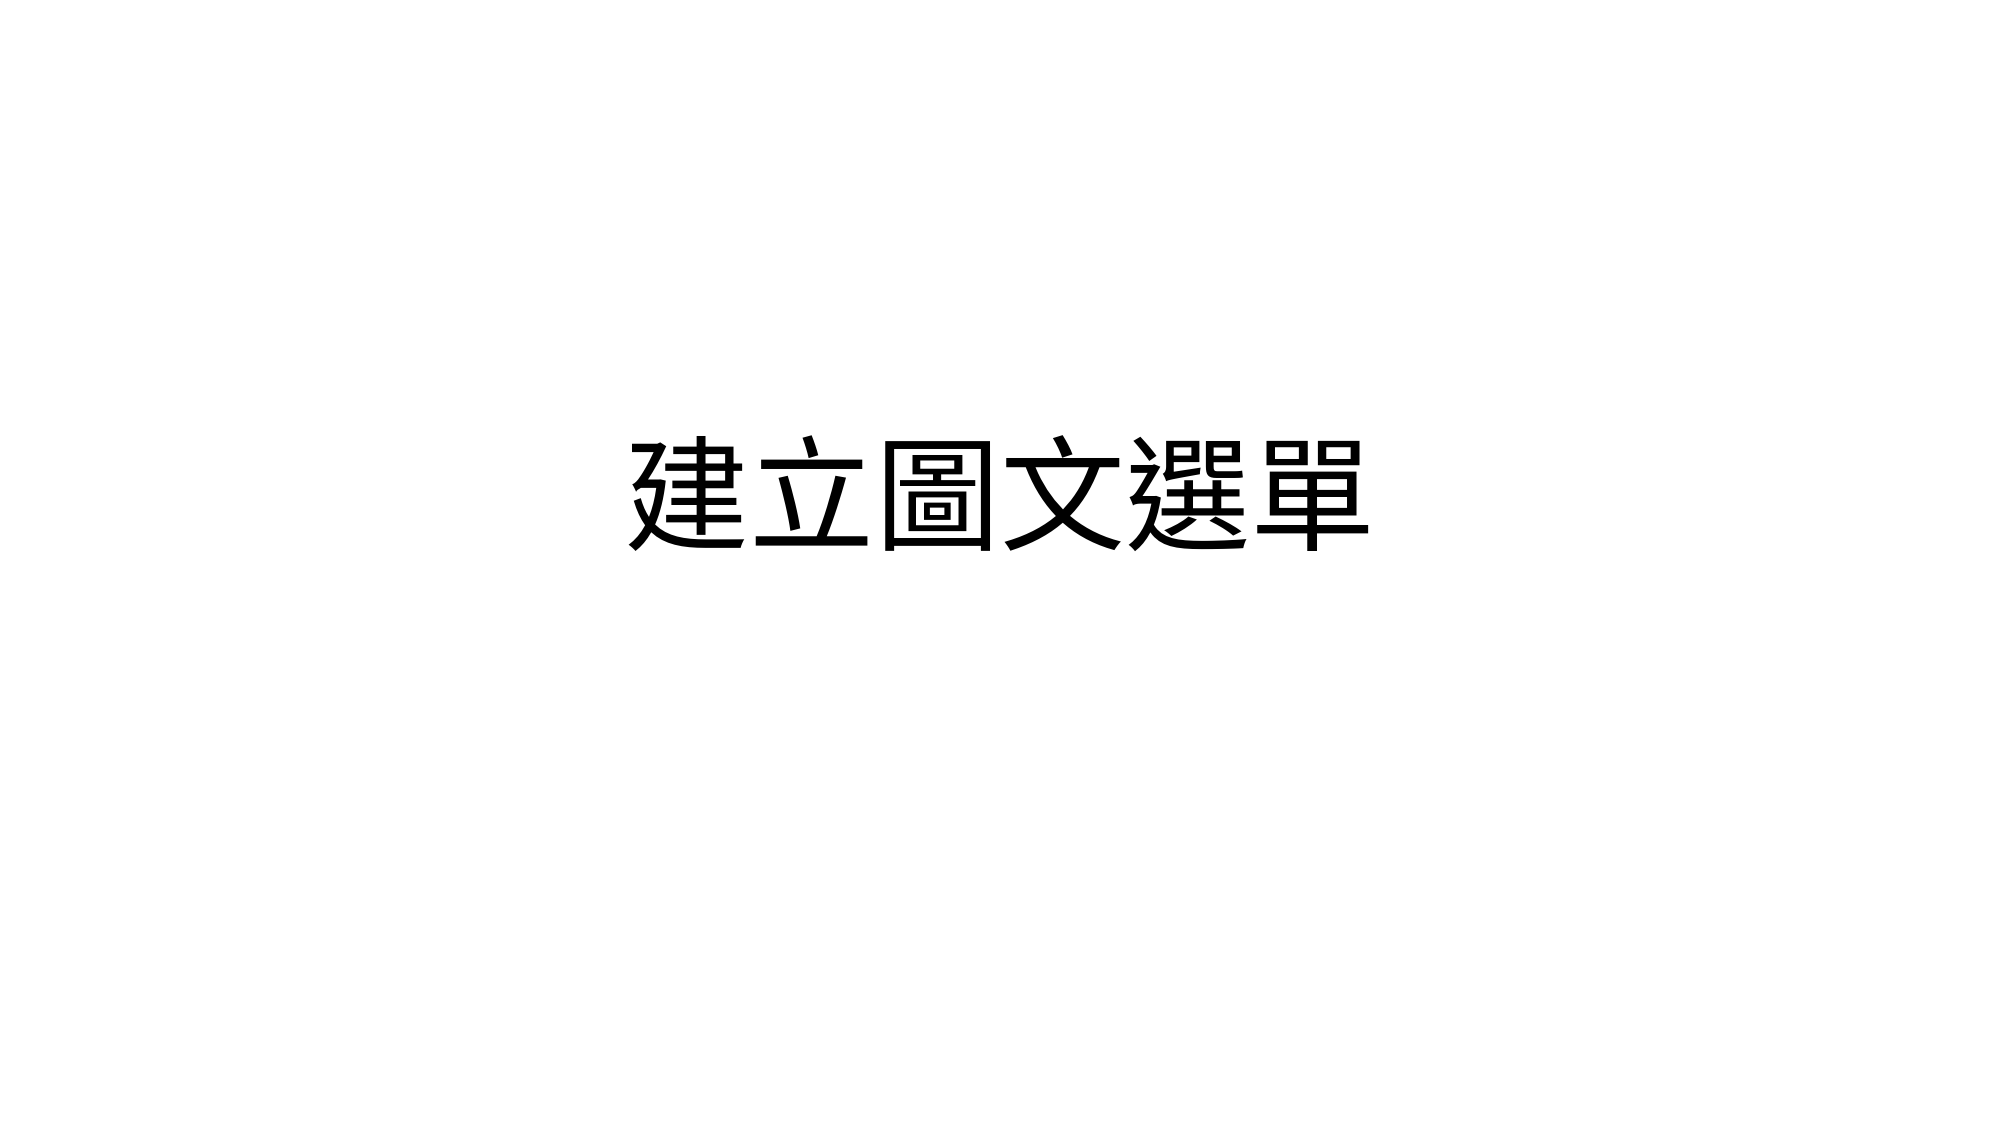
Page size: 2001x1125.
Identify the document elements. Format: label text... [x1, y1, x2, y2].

title 建立圖文選單 [249, 184, 1750, 576]
